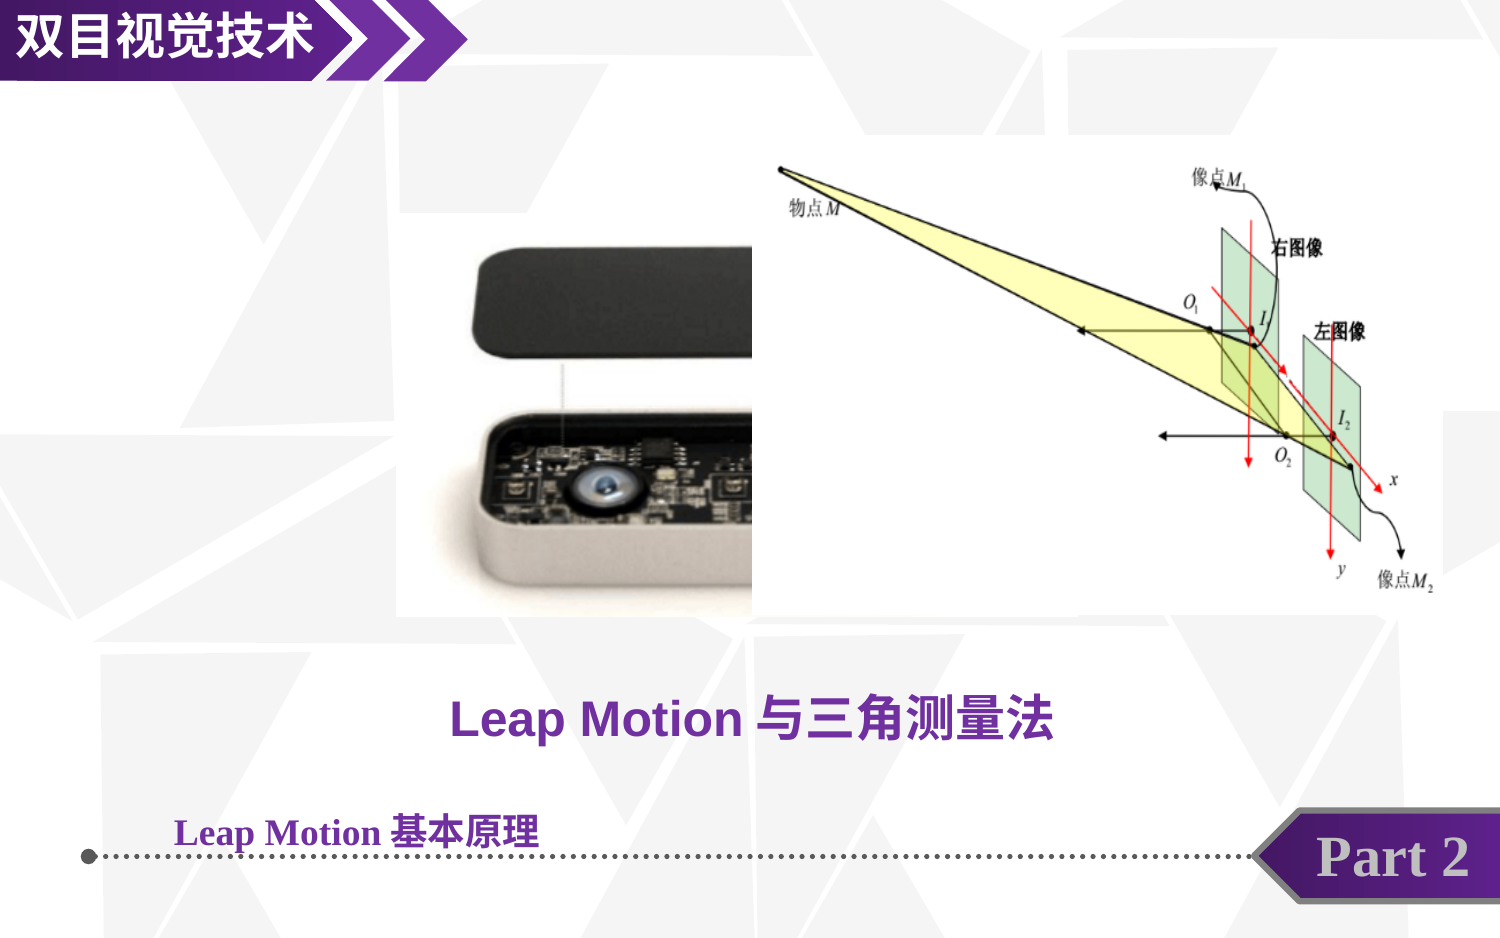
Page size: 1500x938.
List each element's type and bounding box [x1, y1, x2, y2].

text_box [0, 0, 1500, 938]
picture [396, 135, 1443, 617]
